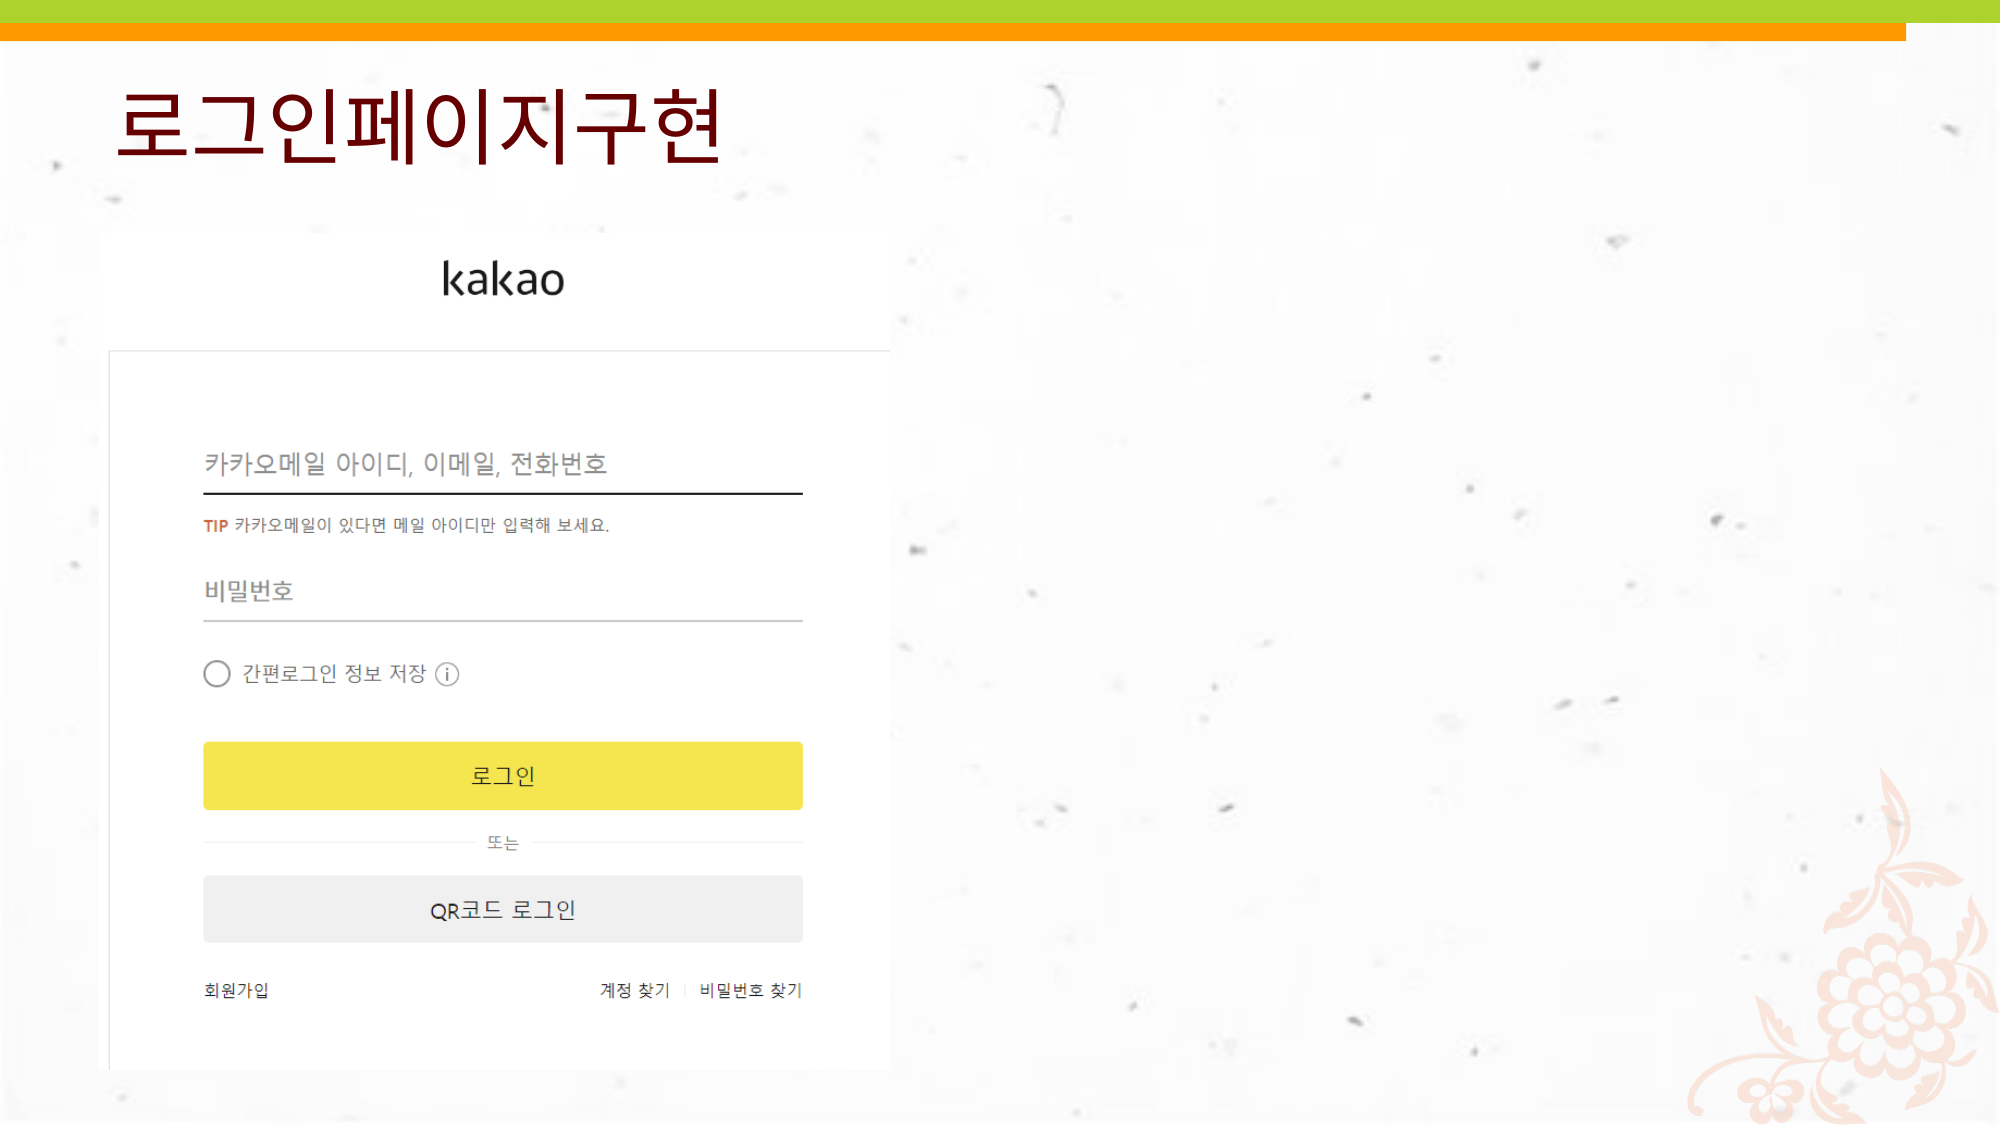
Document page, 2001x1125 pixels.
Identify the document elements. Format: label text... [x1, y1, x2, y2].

title 로그인페이지구현 [99, 63, 1900, 188]
picture [98, 231, 892, 1072]
